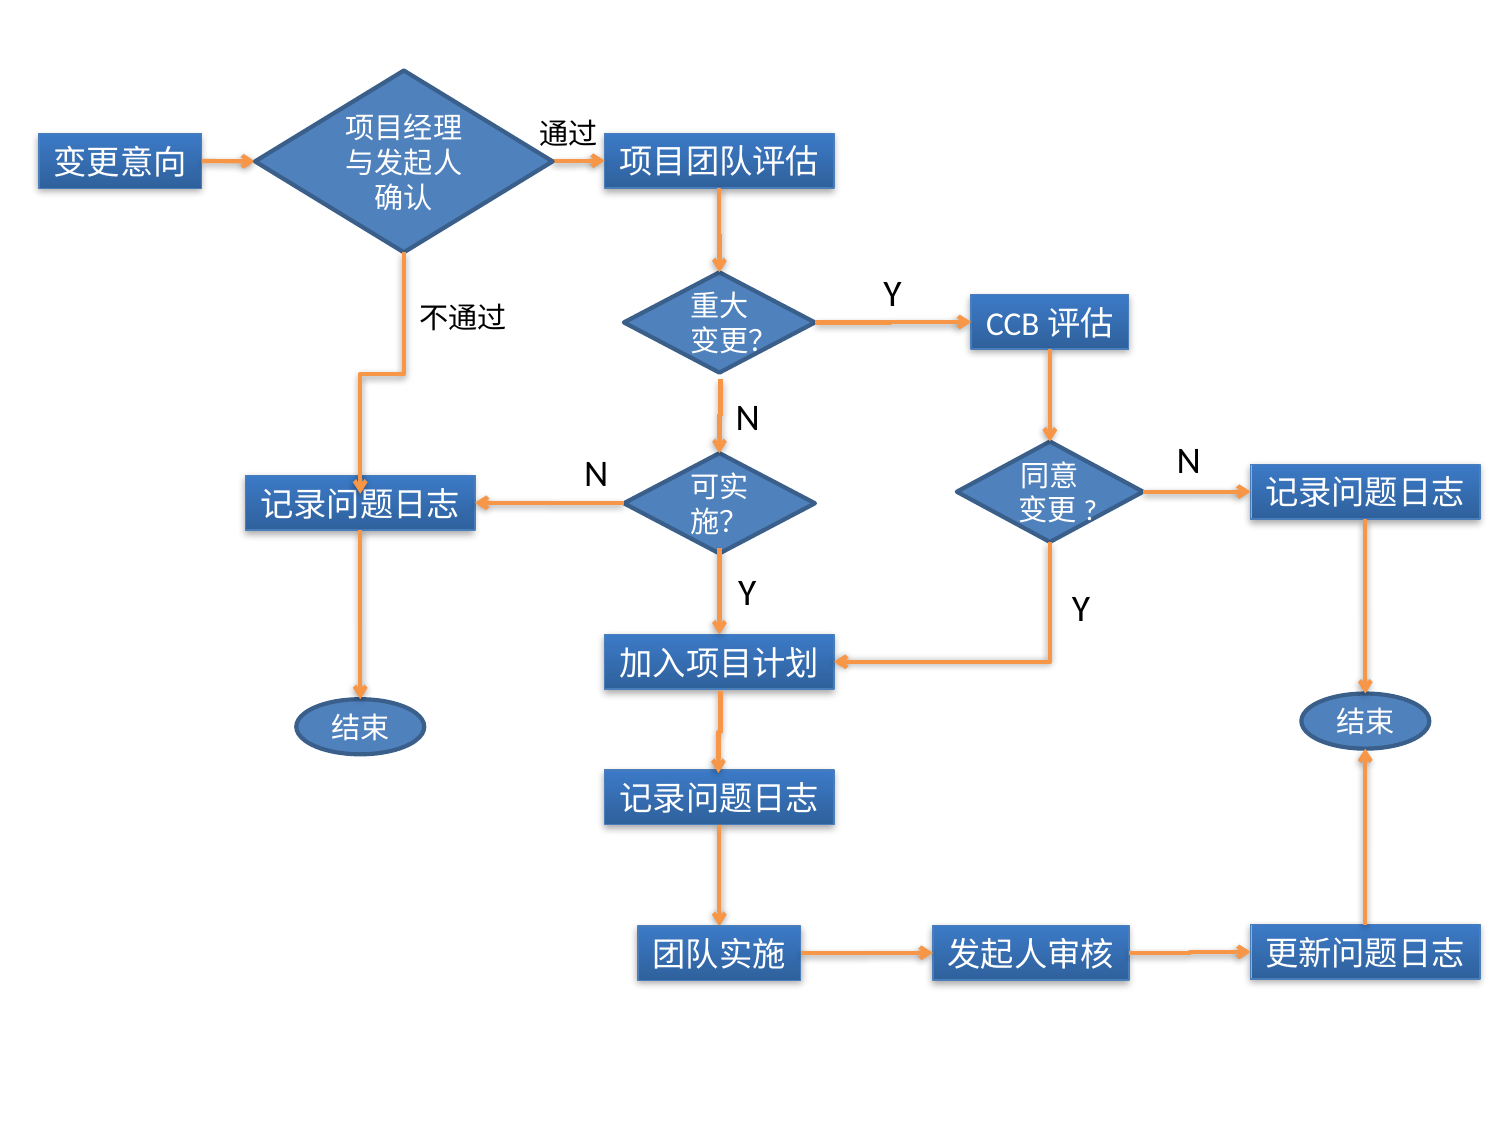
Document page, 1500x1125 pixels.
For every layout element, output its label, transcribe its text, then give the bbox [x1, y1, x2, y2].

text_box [678, 730, 761, 734]
text_box 项目团队评估 [604, 133, 835, 189]
text_box N [1161, 428, 1216, 489]
text_box 更新问题日志 [1250, 924, 1481, 980]
text_box N [720, 385, 775, 446]
text_box 加入项目计划 [604, 634, 835, 690]
text_box 可实施？ [624, 454, 818, 553]
text_box 不通过 [404, 292, 522, 342]
text_box N [569, 441, 624, 502]
text_box 变更意向 [38, 133, 202, 189]
text_box 项目经理与发起人确认 [253, 68, 554, 253]
text_box Y [868, 261, 917, 320]
text_box 重大变更？ [621, 273, 814, 375]
text_box Y [1057, 577, 1106, 637]
text_box 记录问题日志 [245, 475, 476, 531]
text_box 结束 [1299, 691, 1432, 751]
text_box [261, 350, 503, 396]
text_box 通过 [524, 108, 614, 158]
text_box 记录问题日志 [1250, 464, 1481, 520]
text_box 团队实施 [637, 925, 801, 981]
text_box 结束 [294, 697, 427, 757]
text_box 发起人审核 [932, 925, 1130, 981]
text_box Y [723, 560, 772, 621]
text_box CCB评估 [970, 294, 1129, 350]
text_box 记录问题日志 [604, 769, 835, 825]
text_box 同意变更? [954, 441, 1143, 543]
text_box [882, 494, 1004, 710]
